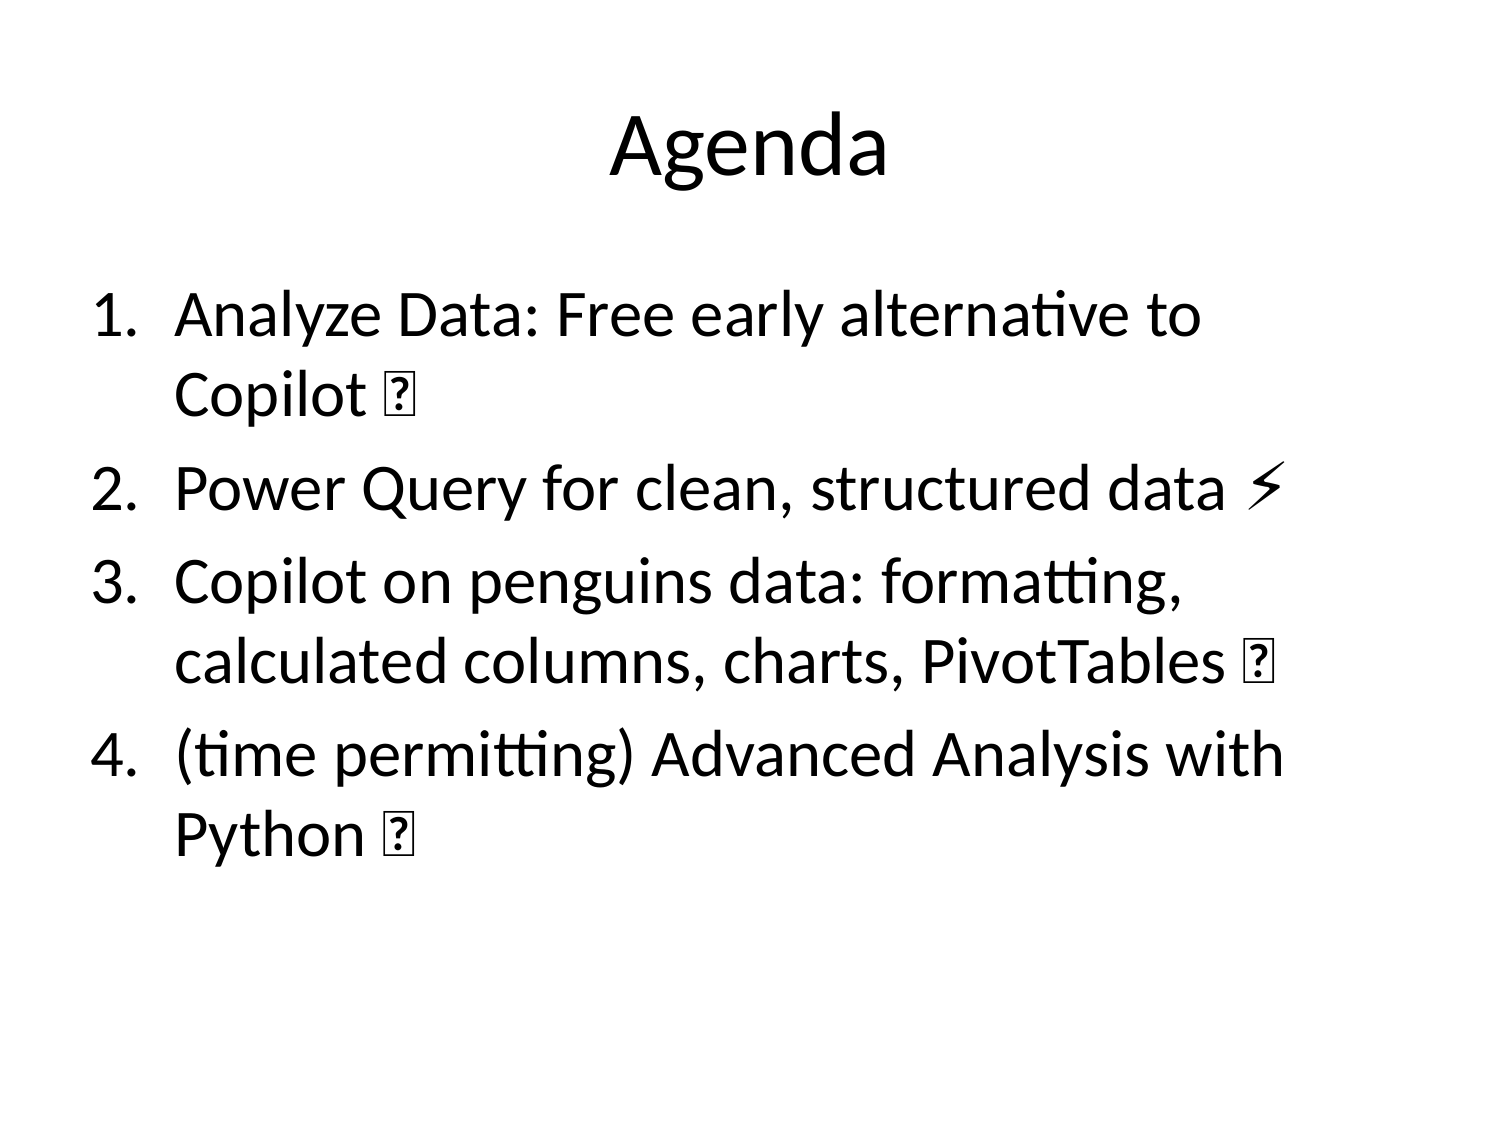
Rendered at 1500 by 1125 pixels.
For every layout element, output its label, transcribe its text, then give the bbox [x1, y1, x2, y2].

title Agenda [75, 45, 1425, 233]
list Analyze Data: Free early alternative to Copilot 🧮 Power Query for clean, structured data ⚡ Copilot on penguins data: formatting, calculated columns, charts, PivotTables 🐧 (time permitting) Advanced Analysis with Python 🐍 [75, 262, 1425, 1005]
